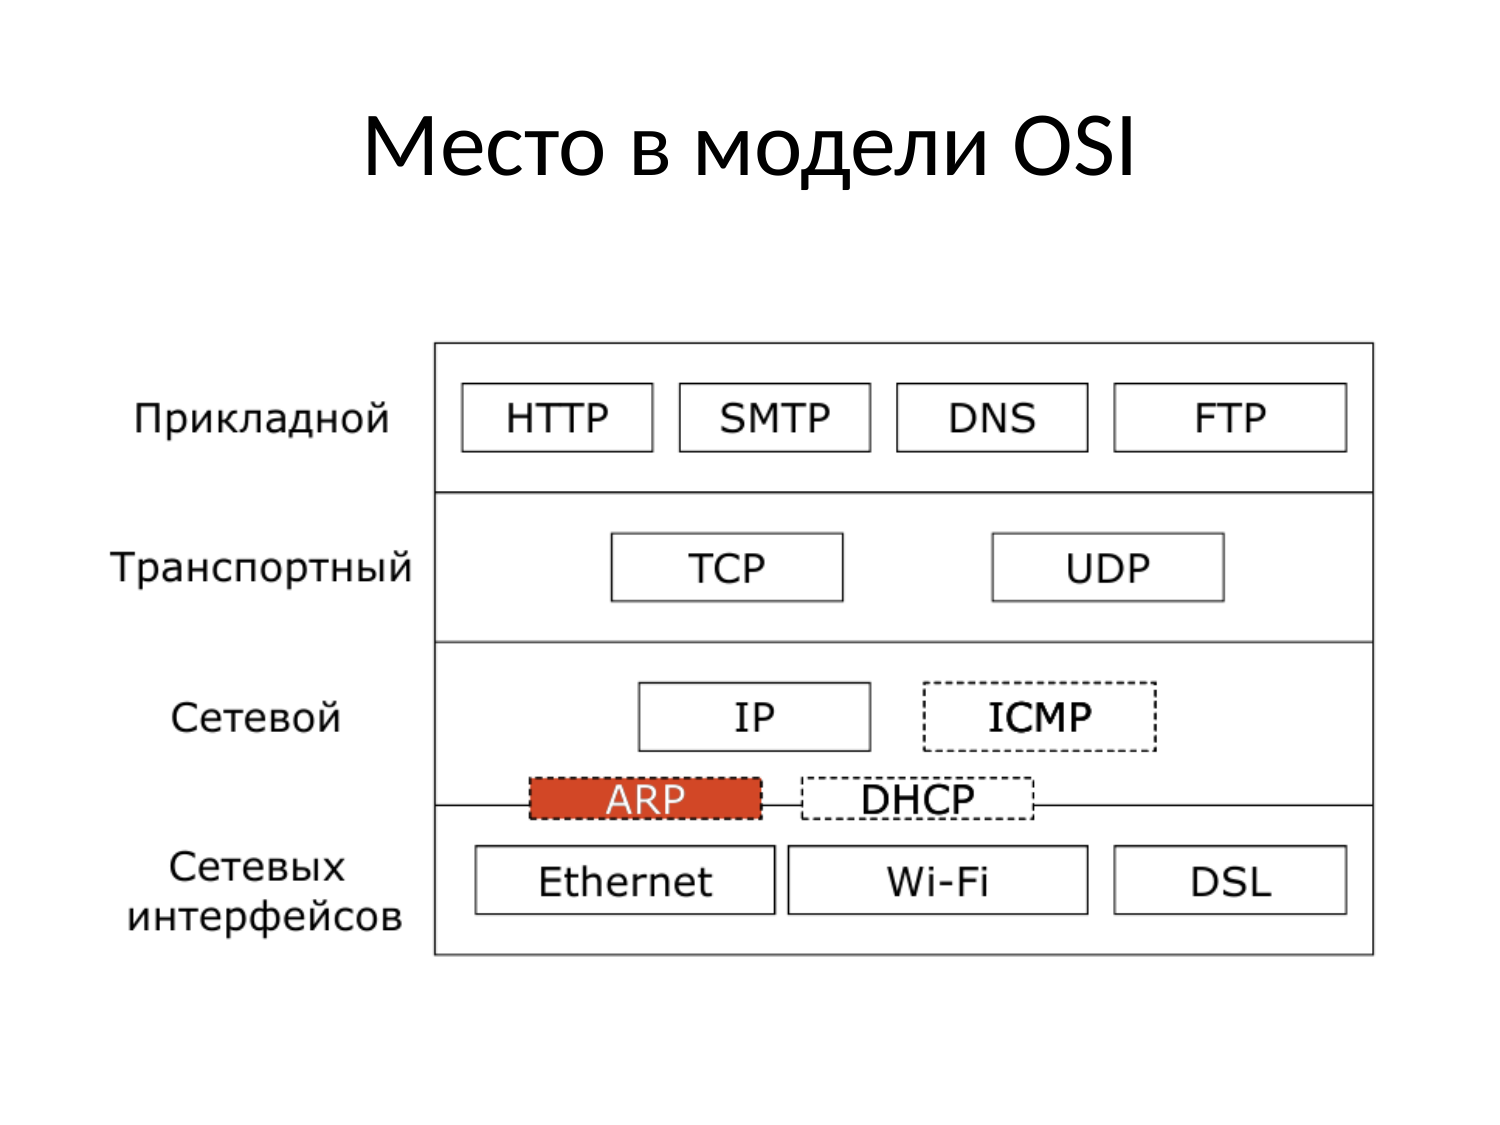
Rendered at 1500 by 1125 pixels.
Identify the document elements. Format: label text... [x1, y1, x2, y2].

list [83, 262, 1416, 1006]
title Место в модели OSI [75, 45, 1425, 233]
